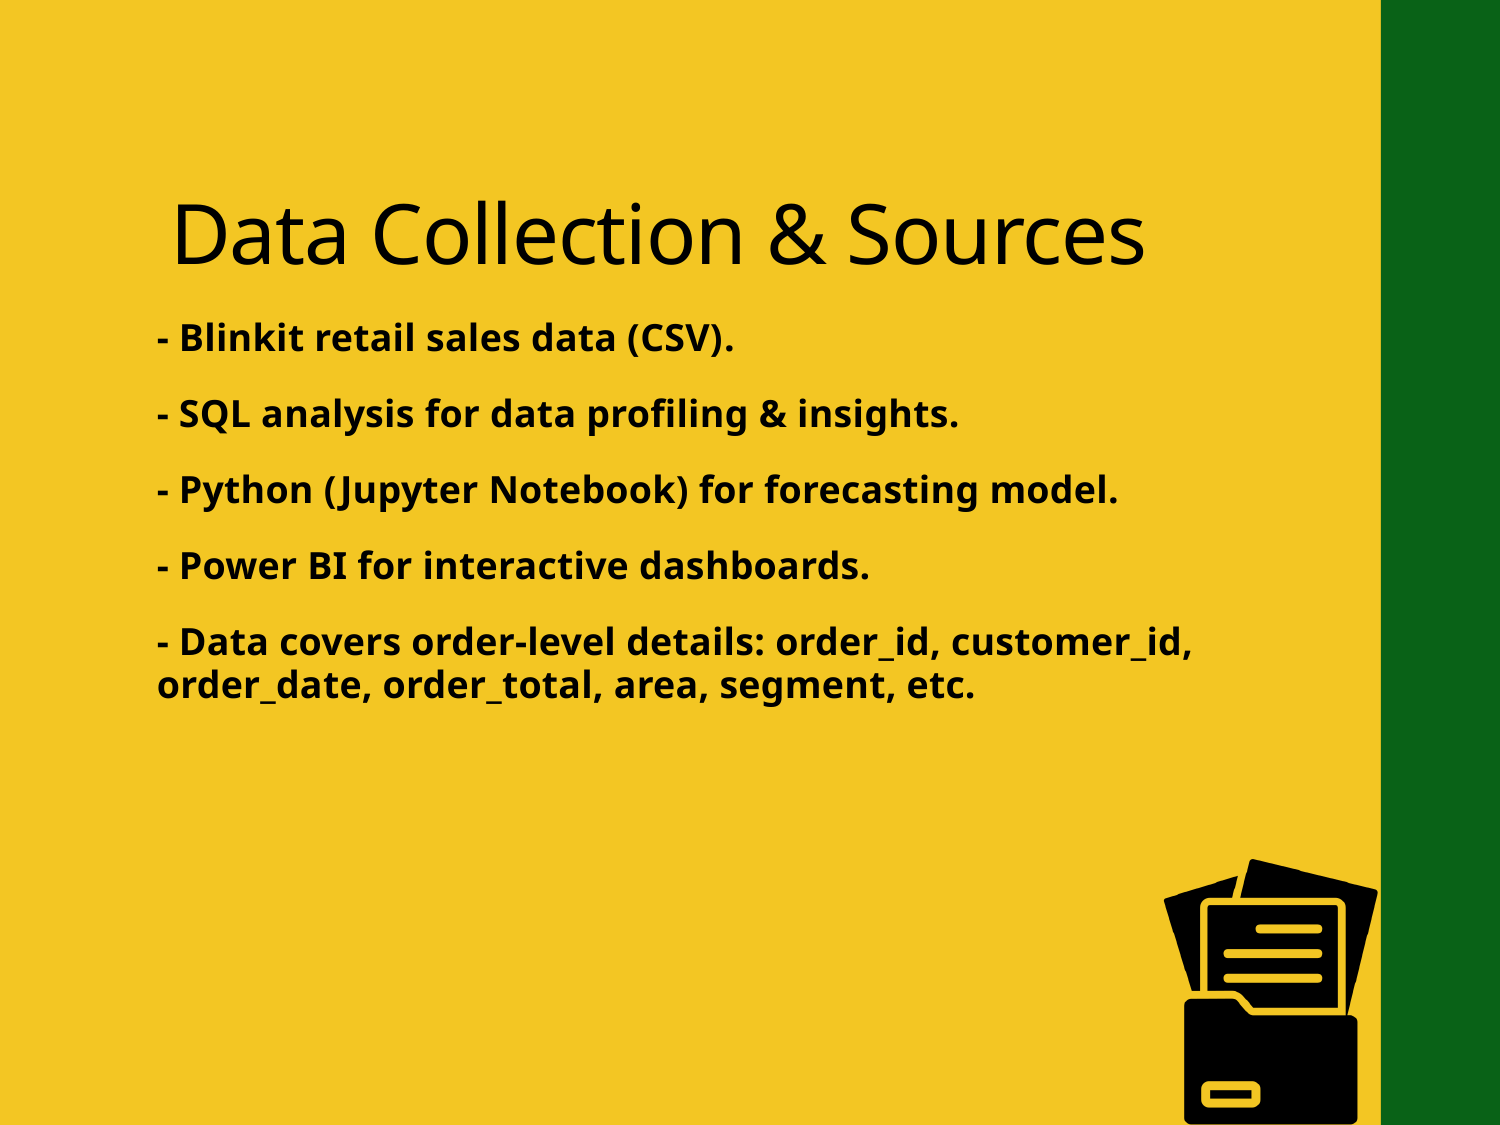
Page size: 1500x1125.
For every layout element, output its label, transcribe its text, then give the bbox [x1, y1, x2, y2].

picture [1136, 858, 1404, 1125]
list - Blinkit retail sales data (CSV). - SQL analysis for data profiling & insights. - Python (Jupyter Notebook) for forecasting model. - Power BI for interactive dashboards. - Data covers order-level details: order_id, customer_id, order_date, order_total, area, segment, etc. [141, 309, 1420, 890]
title Data Collection & Sources [155, 150, 1348, 291]
